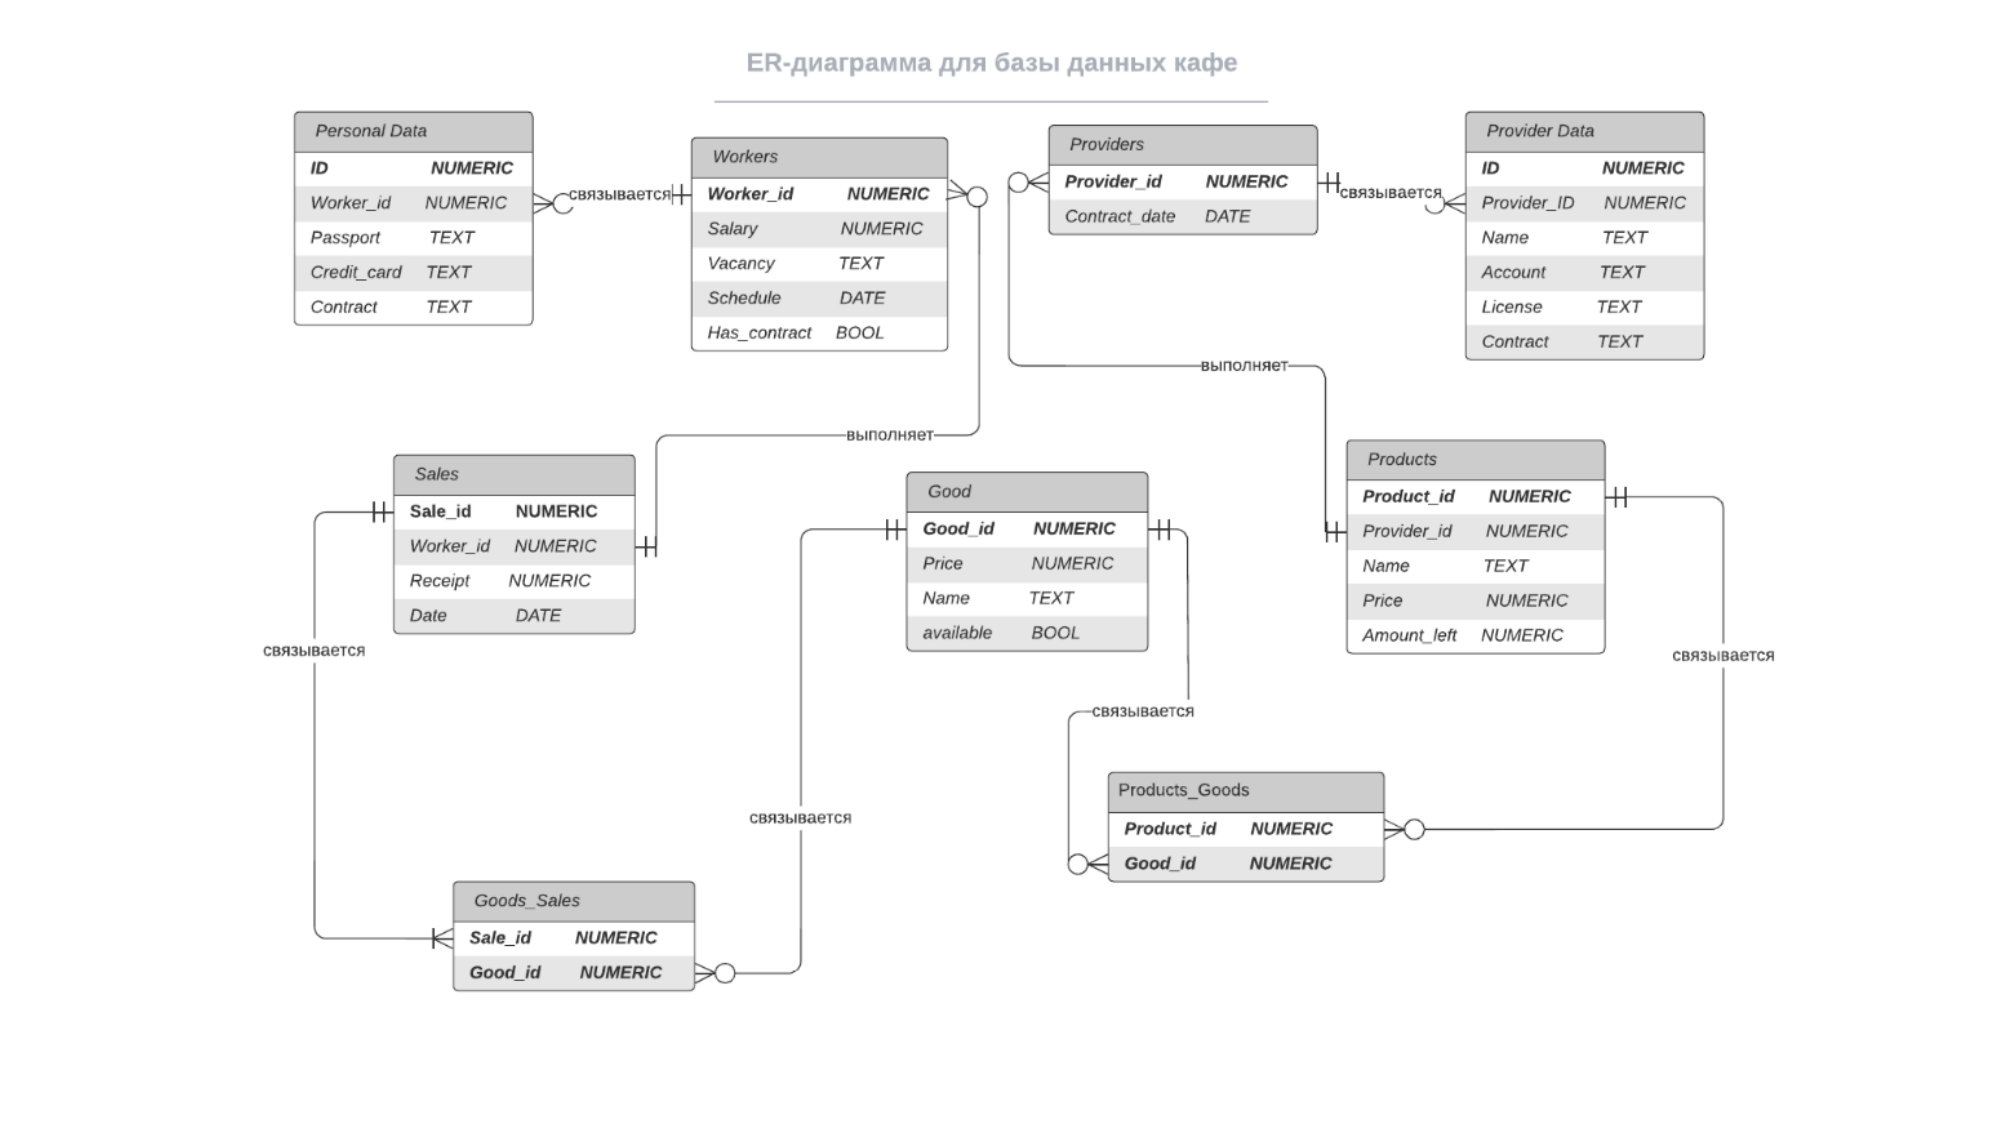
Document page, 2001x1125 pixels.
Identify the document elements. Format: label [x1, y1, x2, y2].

picture [116, 0, 1863, 1125]
